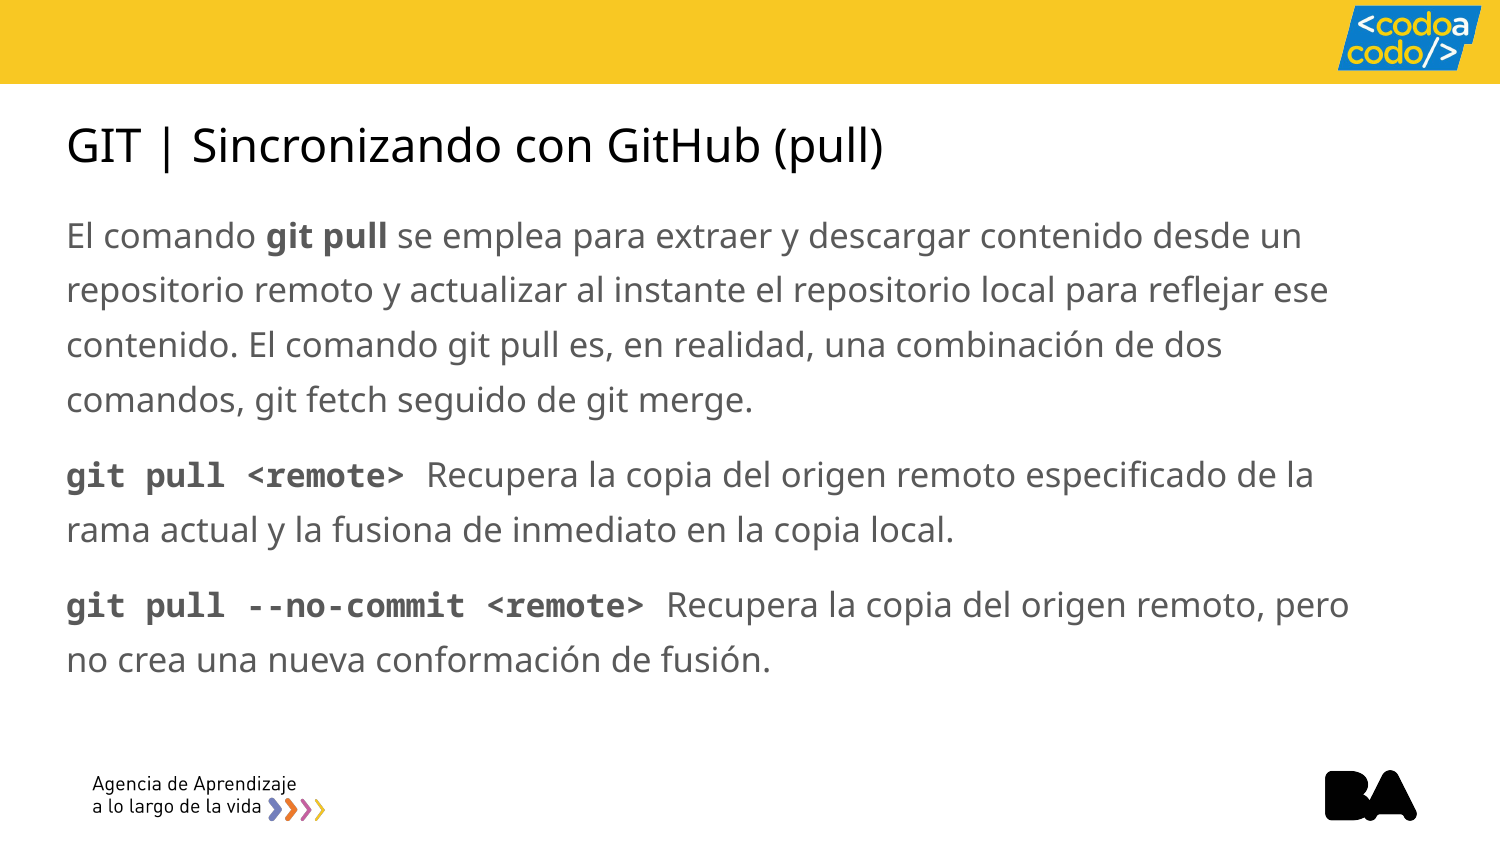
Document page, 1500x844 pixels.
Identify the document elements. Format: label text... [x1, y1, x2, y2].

picture [1325, 770, 1417, 821]
title GIT | Sincronizando con GitHub (pull) [51, 97, 1449, 192]
picture [1337, 5, 1482, 71]
picture [70, 756, 344, 835]
list El comando git pull se emplea para extraer y descargar contenido desde un repositorio remoto y actualizar al instante el repositorio local para reflejar ese contenido. El comando git pull es, en realidad, una combinación de dos comandos, git fetch seguido de git merge. git pull <remote> Recupera la copia del origen remoto especificado de la rama actual y la fusiona de inmediato en la copia local. git pull --no-commit <remote> Recupera la copia del origen remoto, pero no crea una nueva conformación de fusión. [51, 189, 1390, 745]
